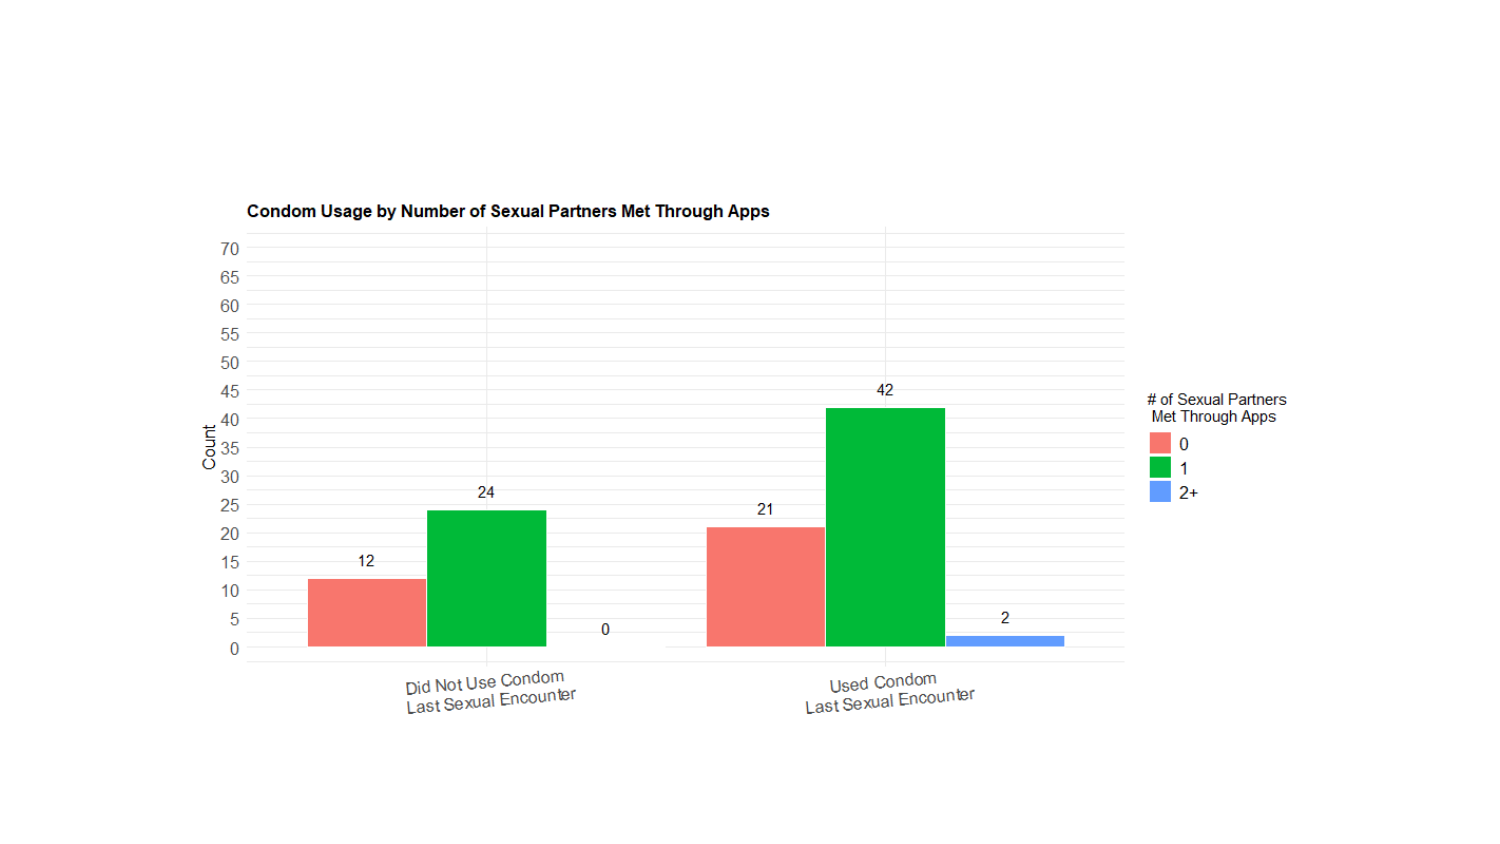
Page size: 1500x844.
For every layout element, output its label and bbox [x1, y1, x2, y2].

picture [193, 195, 1307, 753]
